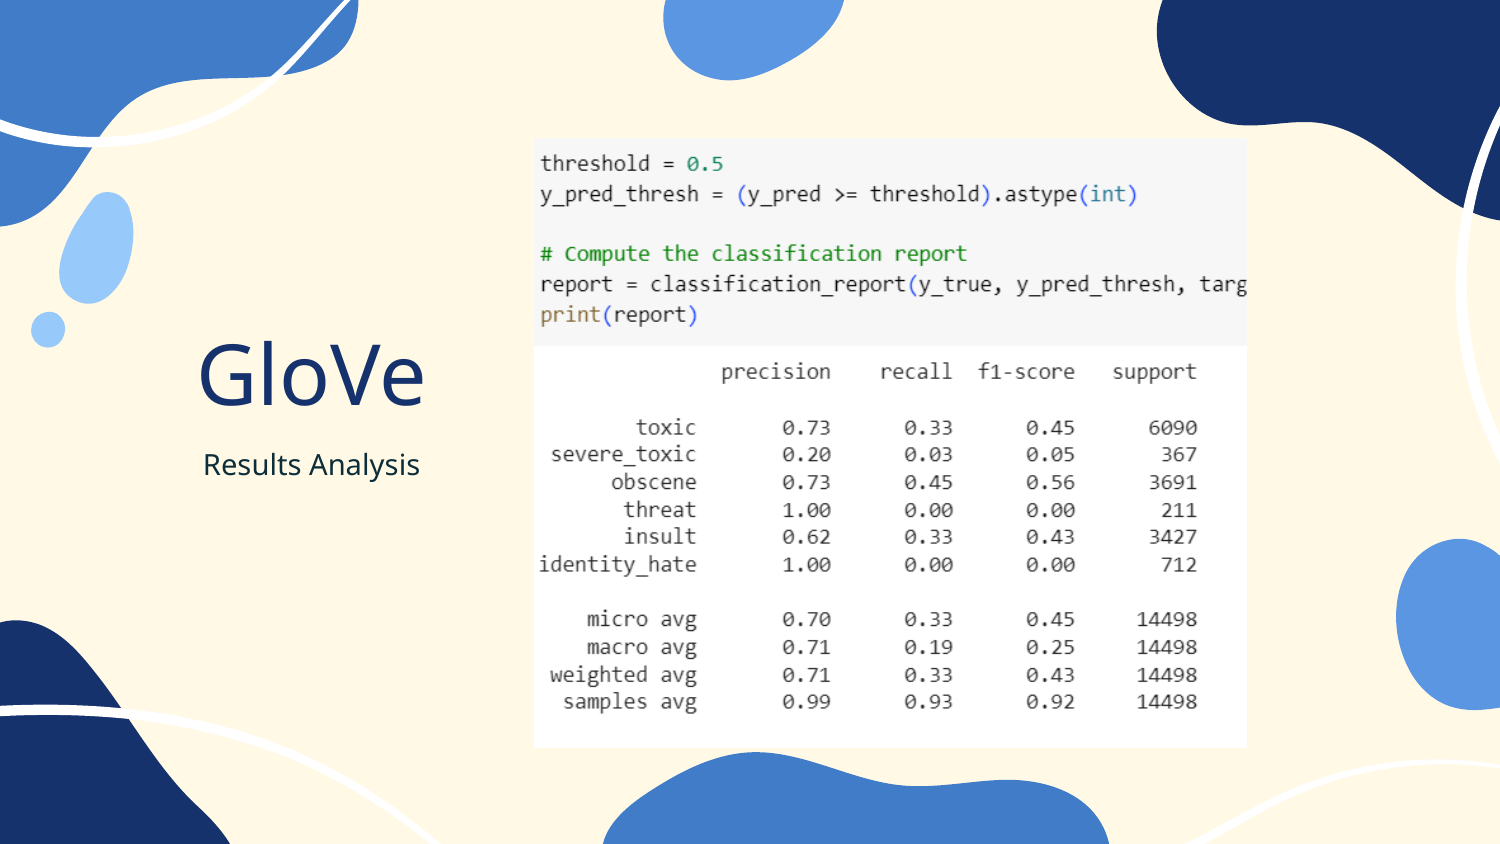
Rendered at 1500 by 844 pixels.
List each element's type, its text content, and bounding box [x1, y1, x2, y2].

picture [534, 137, 1247, 748]
title GloVe [0, 340, 529, 419]
subtitle Results Analysis [0, 431, 529, 524]
